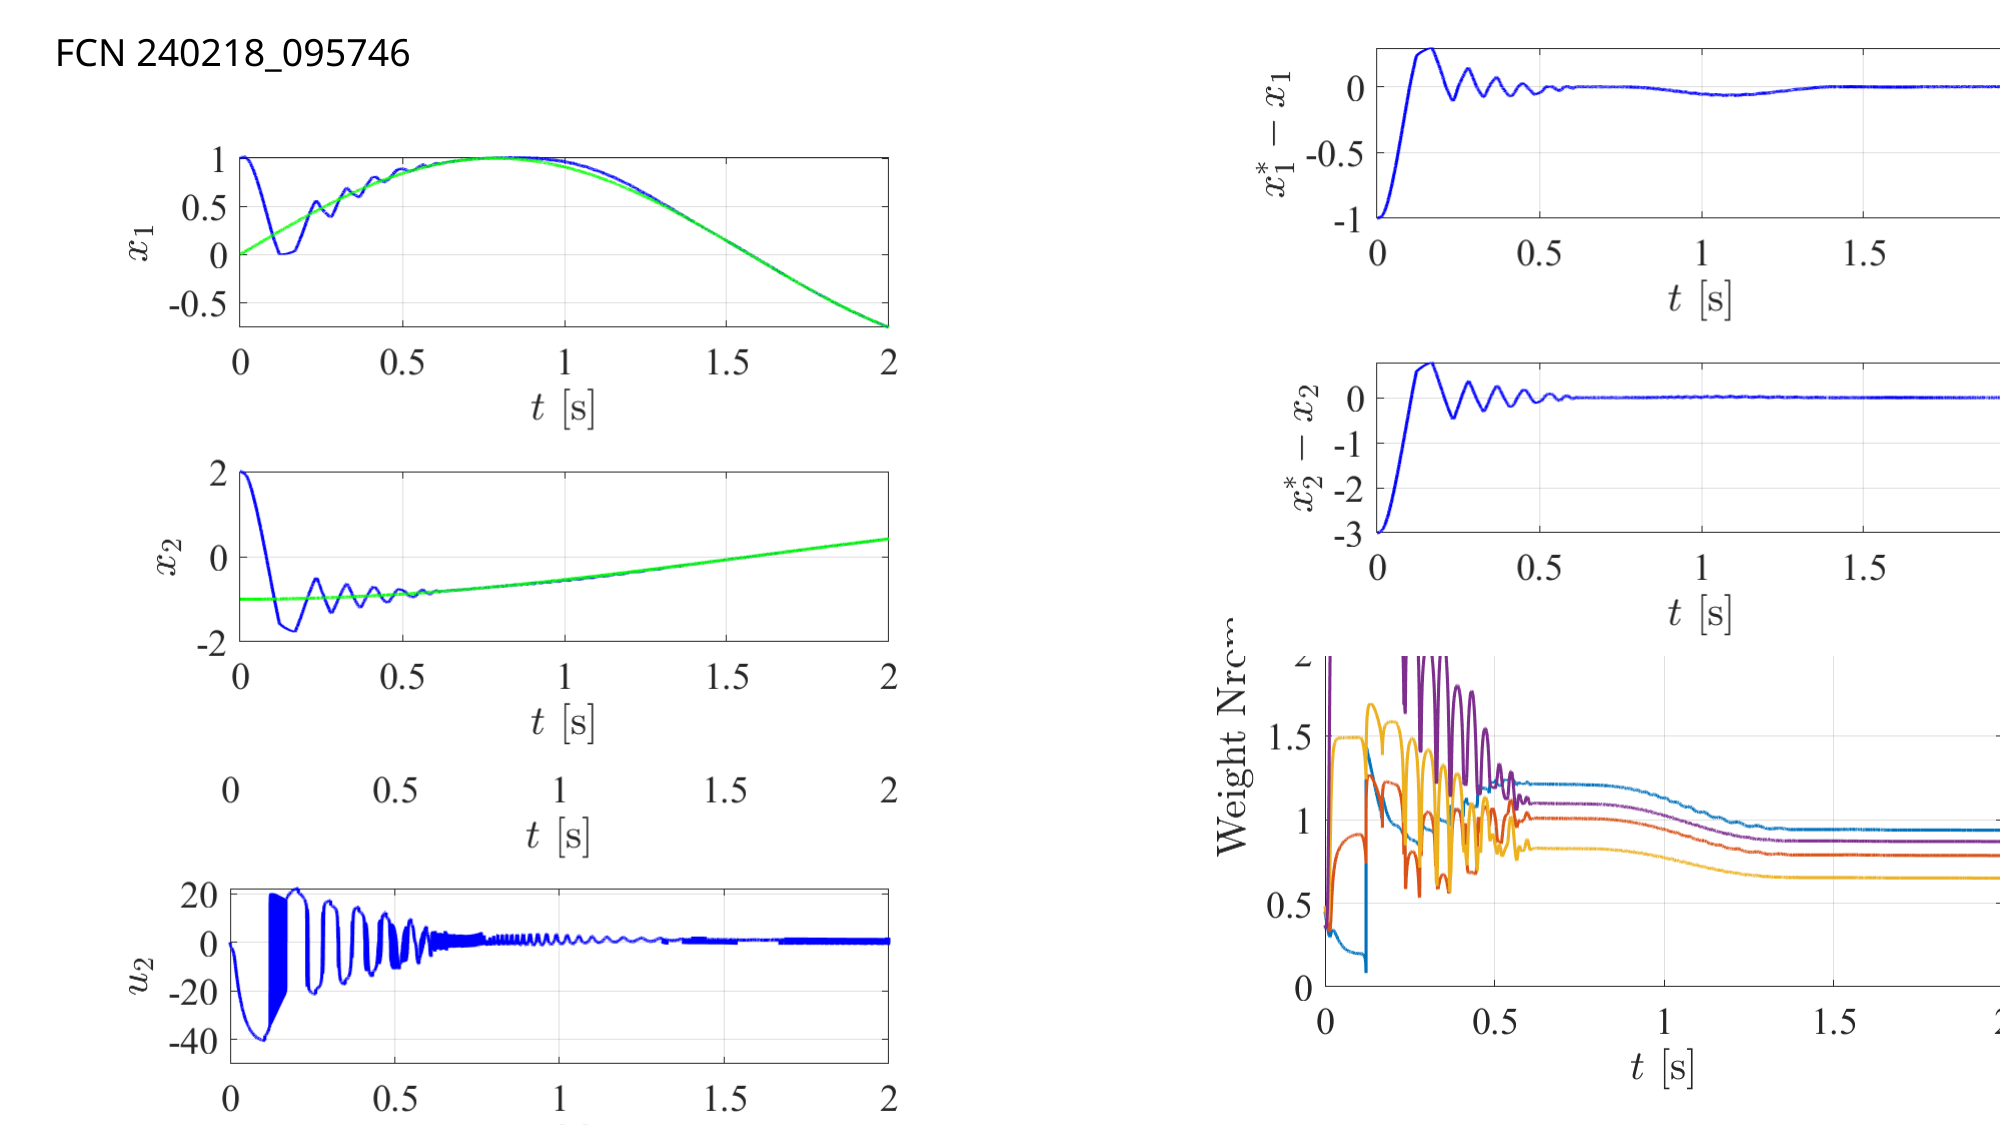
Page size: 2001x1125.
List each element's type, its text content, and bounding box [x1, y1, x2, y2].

text_box FCN 240218_095746 [40, 21, 427, 81]
picture [96, 108, 973, 1125]
picture [1210, 0, 2000, 1094]
